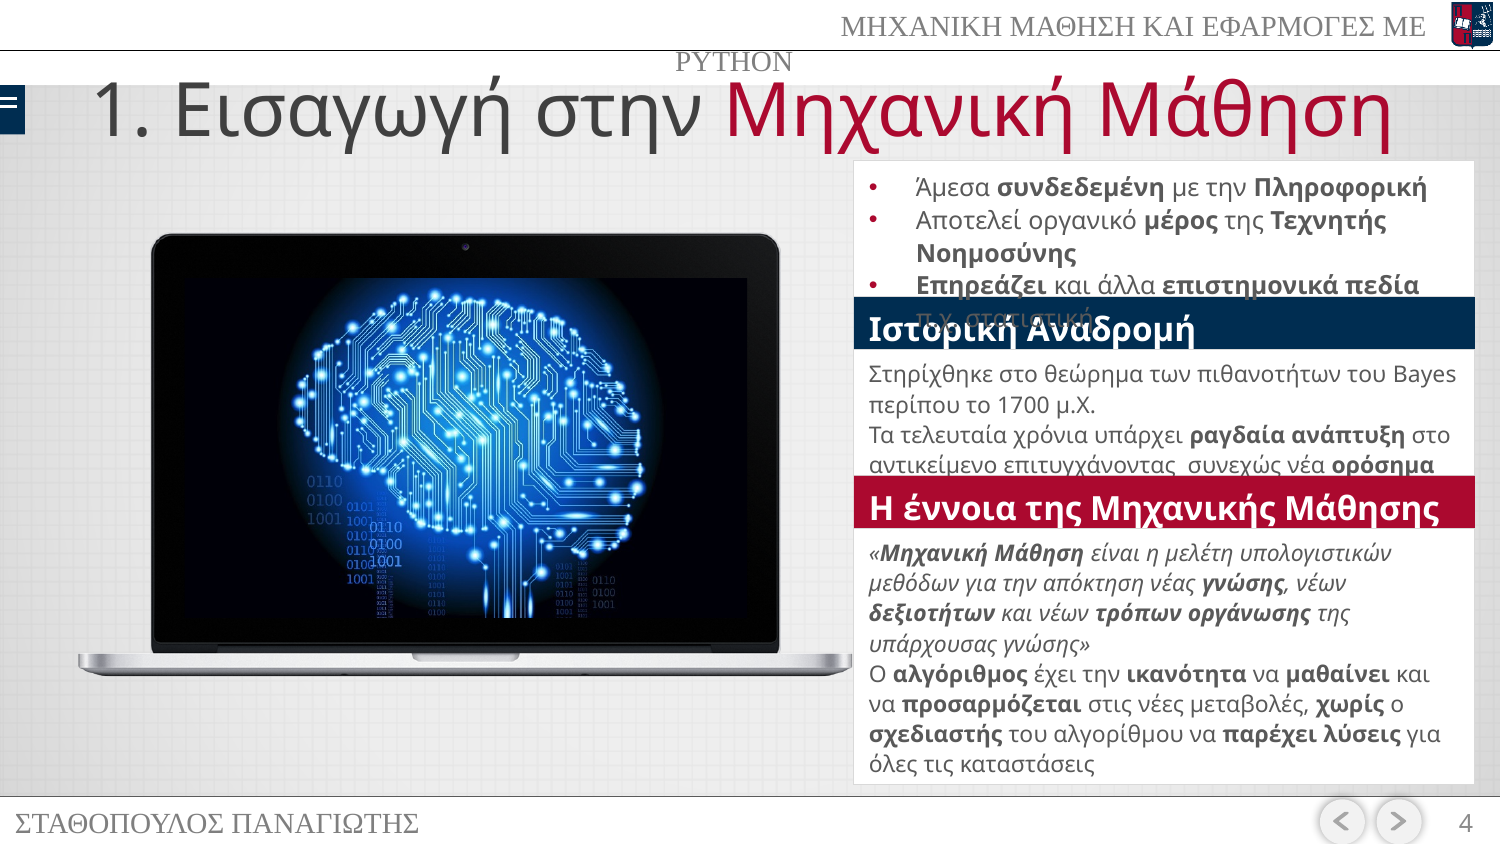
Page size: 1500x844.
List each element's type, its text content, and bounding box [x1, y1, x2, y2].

slide_number 4 [1425, 804, 1489, 844]
list «Μηχανική Μάθηση είναι η μελέτη υπολογιστικών μεθόδων για την απόκτηση νέας γνώσης, νέων δεξιοτήτων και νέων τρόπων οργάνωσης της υπάρχουσας γνώσης» Ο αλγόριθμος έχει την ικανότητα να μαθαίνει και να προσαρμόζεται στις νέες μεταβολές, χωρίς ο σχεδιαστής του αλγορίθμου να παρέχει λύσεις για όλες τις καταστάσεις [853, 528, 1475, 785]
title 1. Εισαγωγή στην Μηχανική Μάθηση [75, 75, 1500, 142]
list Ιστορική Αναδρομή [853, 297, 1475, 349]
list Άμεσα συνδεδεμένη με την Πληροφορική Αποτελεί οργανικό μέρος της Τεχνητής Νοημοσύνης Επηρεάζει και άλλα επιστημονικά πεδία π.χ. στατιστική [853, 160, 1475, 297]
list Η έννοια της Μηχανικής Μάθησης [853, 475, 1475, 528]
text_box [0, 0, 1500, 75]
list Στηρίχθηκε στο θεώρημα των πιθανοτήτων του Bayes περίπου το 1700 μ.Χ. Τα τελευταία χρόνια υπάρχει ραγδαία ανάπτυξη στο αντικείμενο επιτυγχάνοντας συνεχώς νέα ορόσημα [853, 349, 1475, 475]
picture [0, 85, 1500, 796]
